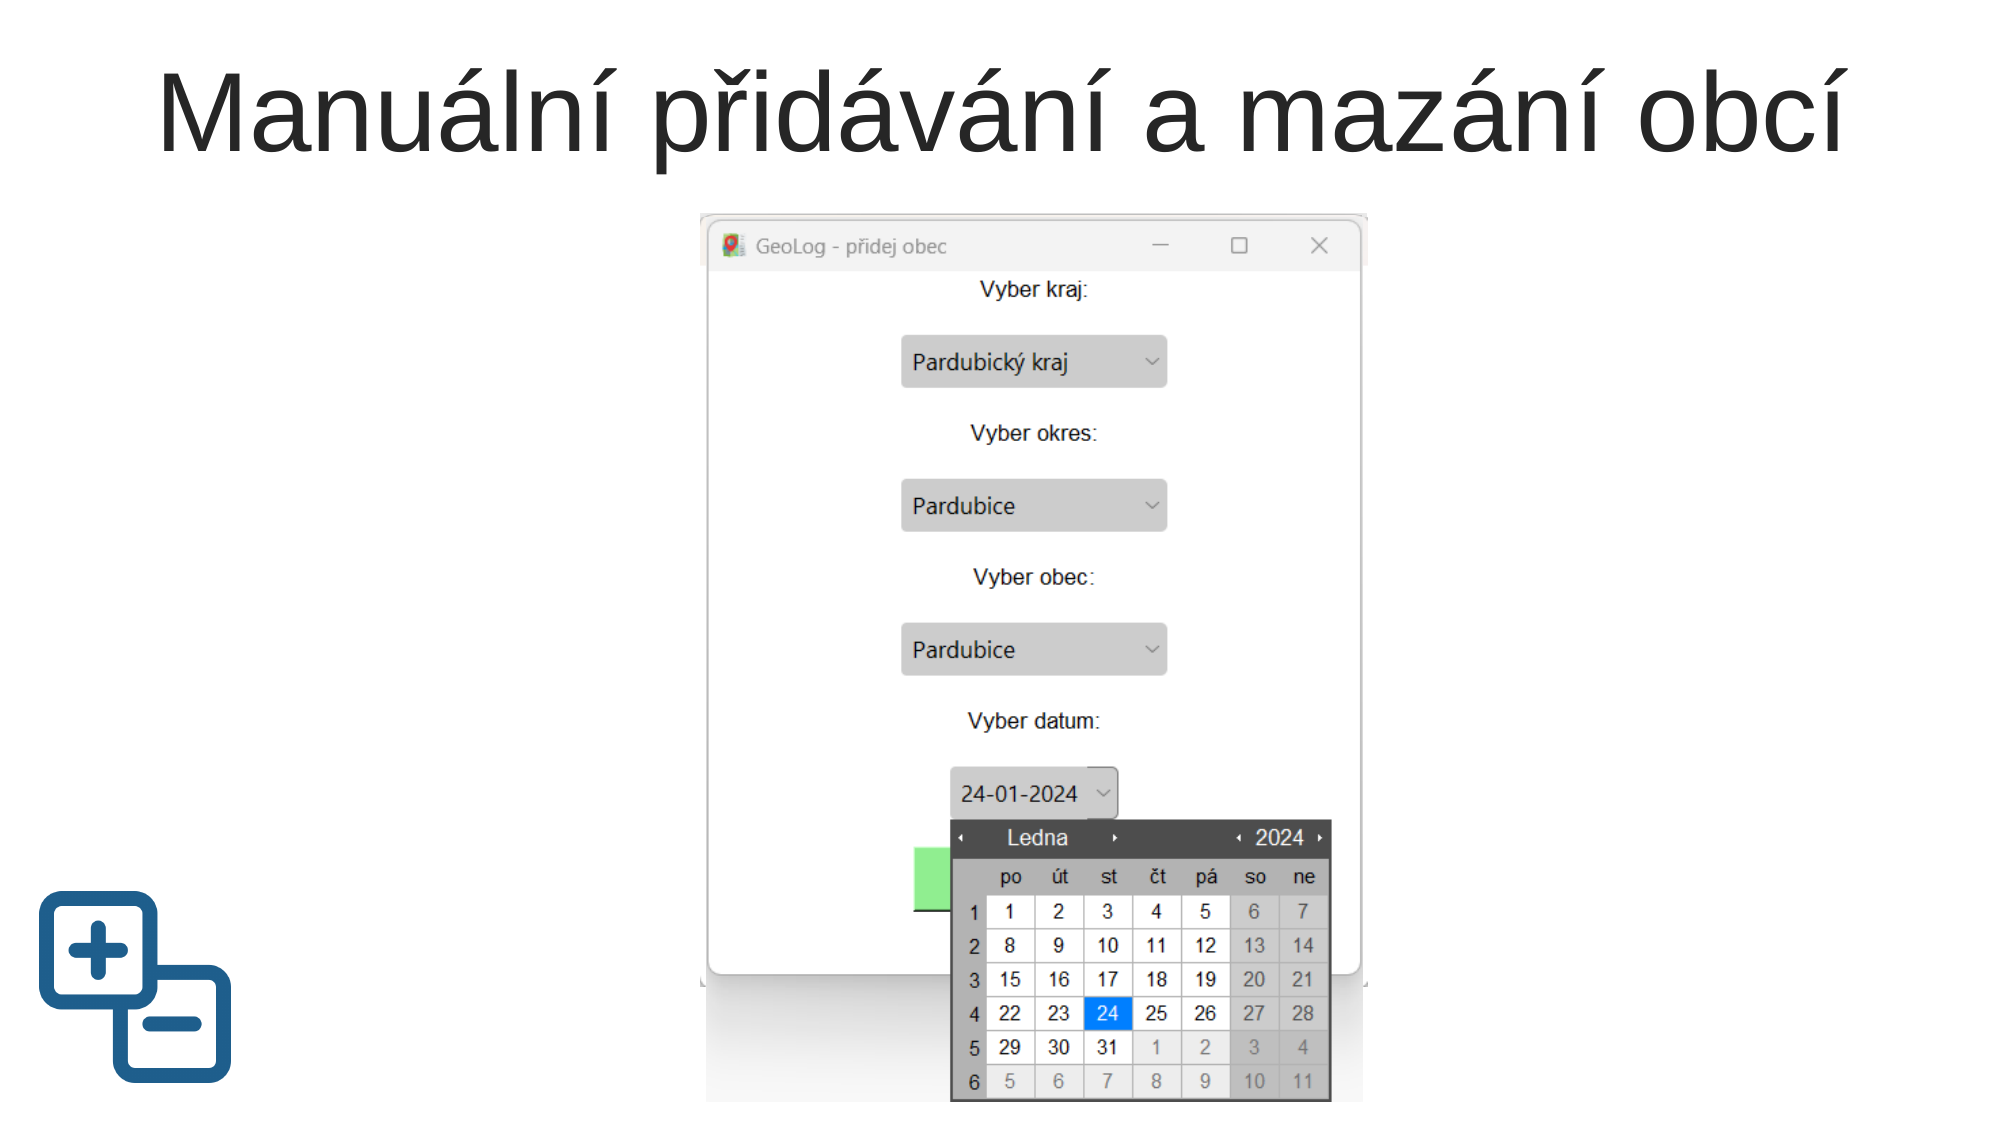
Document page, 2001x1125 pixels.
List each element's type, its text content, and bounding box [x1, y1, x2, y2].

picture [700, 213, 1368, 1102]
picture [39, 891, 231, 1083]
list Manuální přidávání a mazání obcí [53, 55, 1952, 175]
